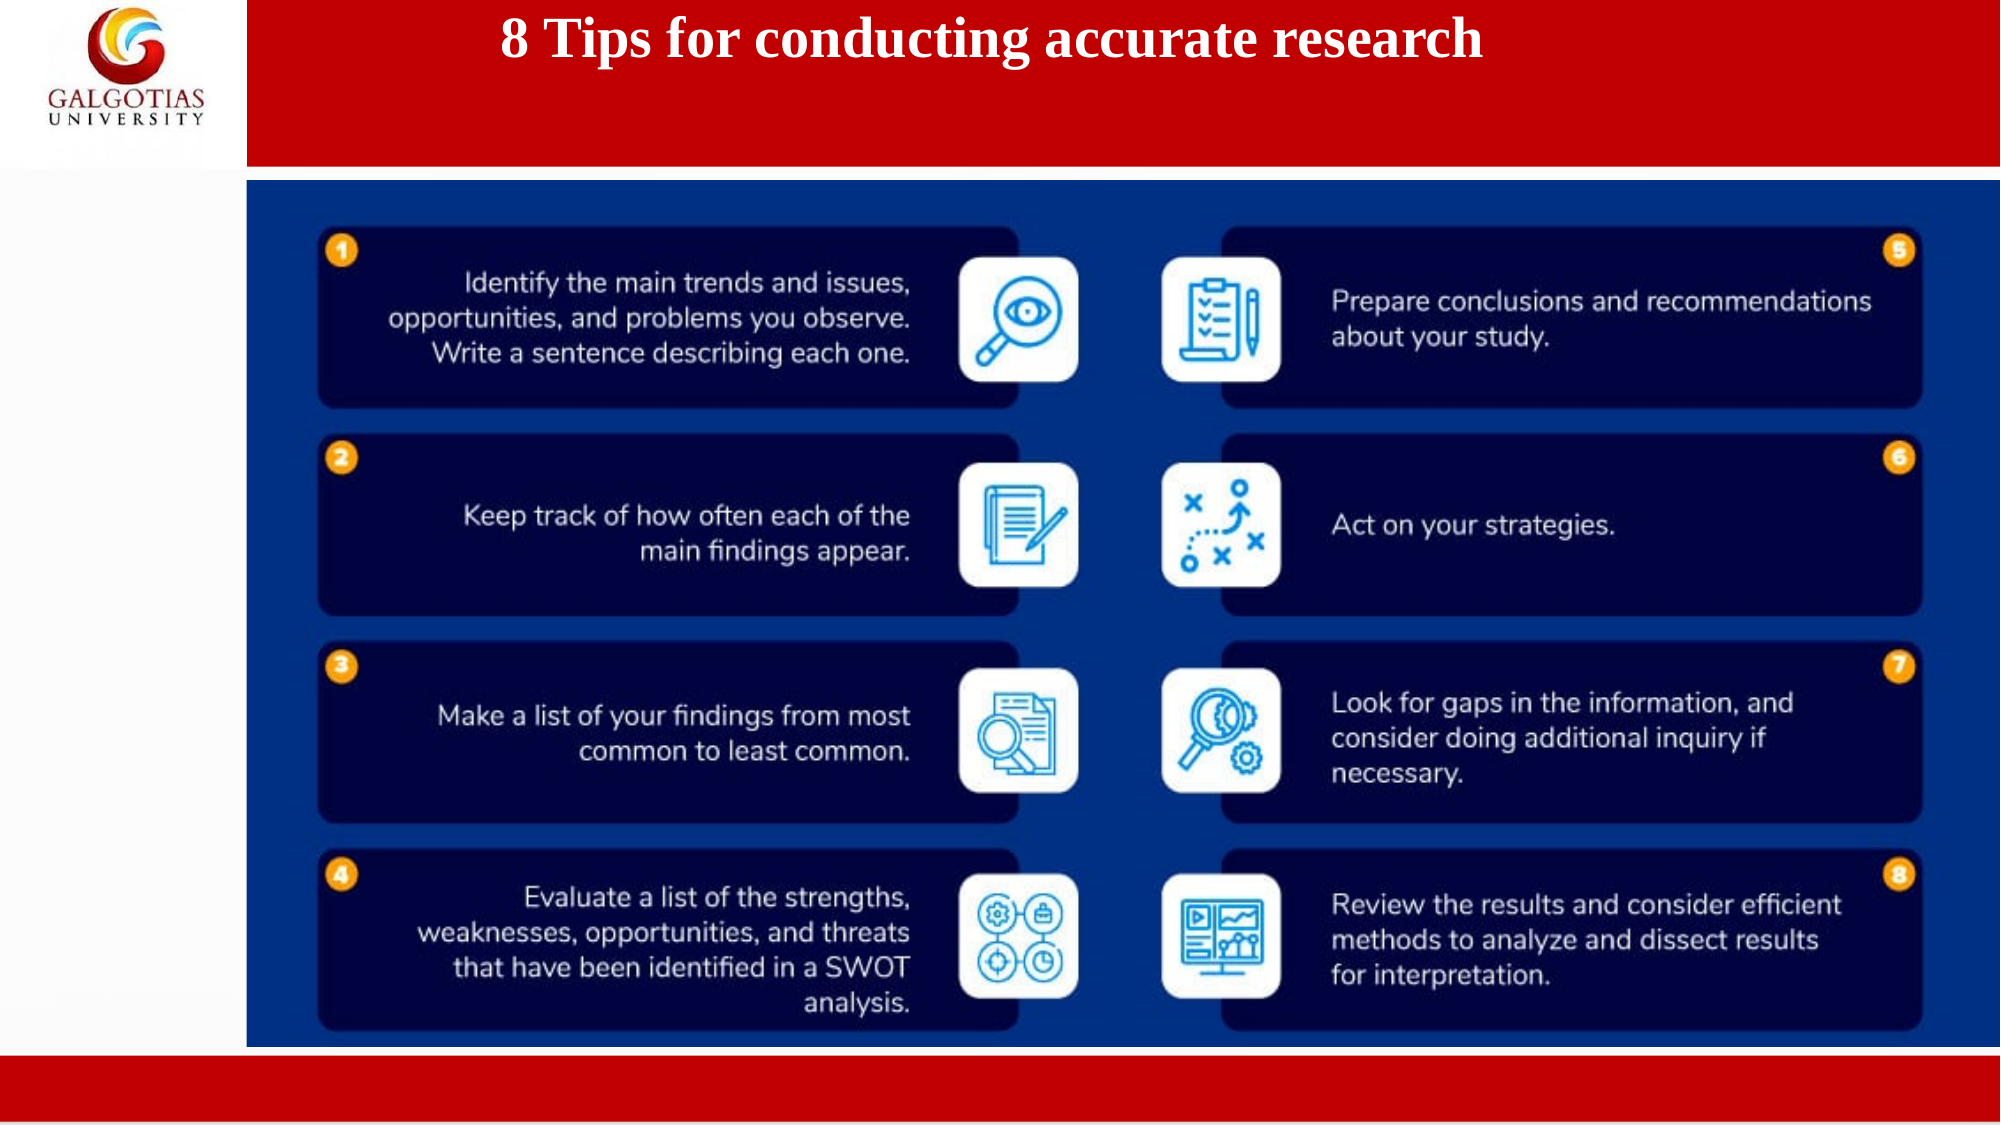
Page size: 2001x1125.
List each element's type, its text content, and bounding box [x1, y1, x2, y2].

picture [0, 0, 2001, 1125]
title 8 Tips for conducting accurate research [0, 0, 2000, 163]
